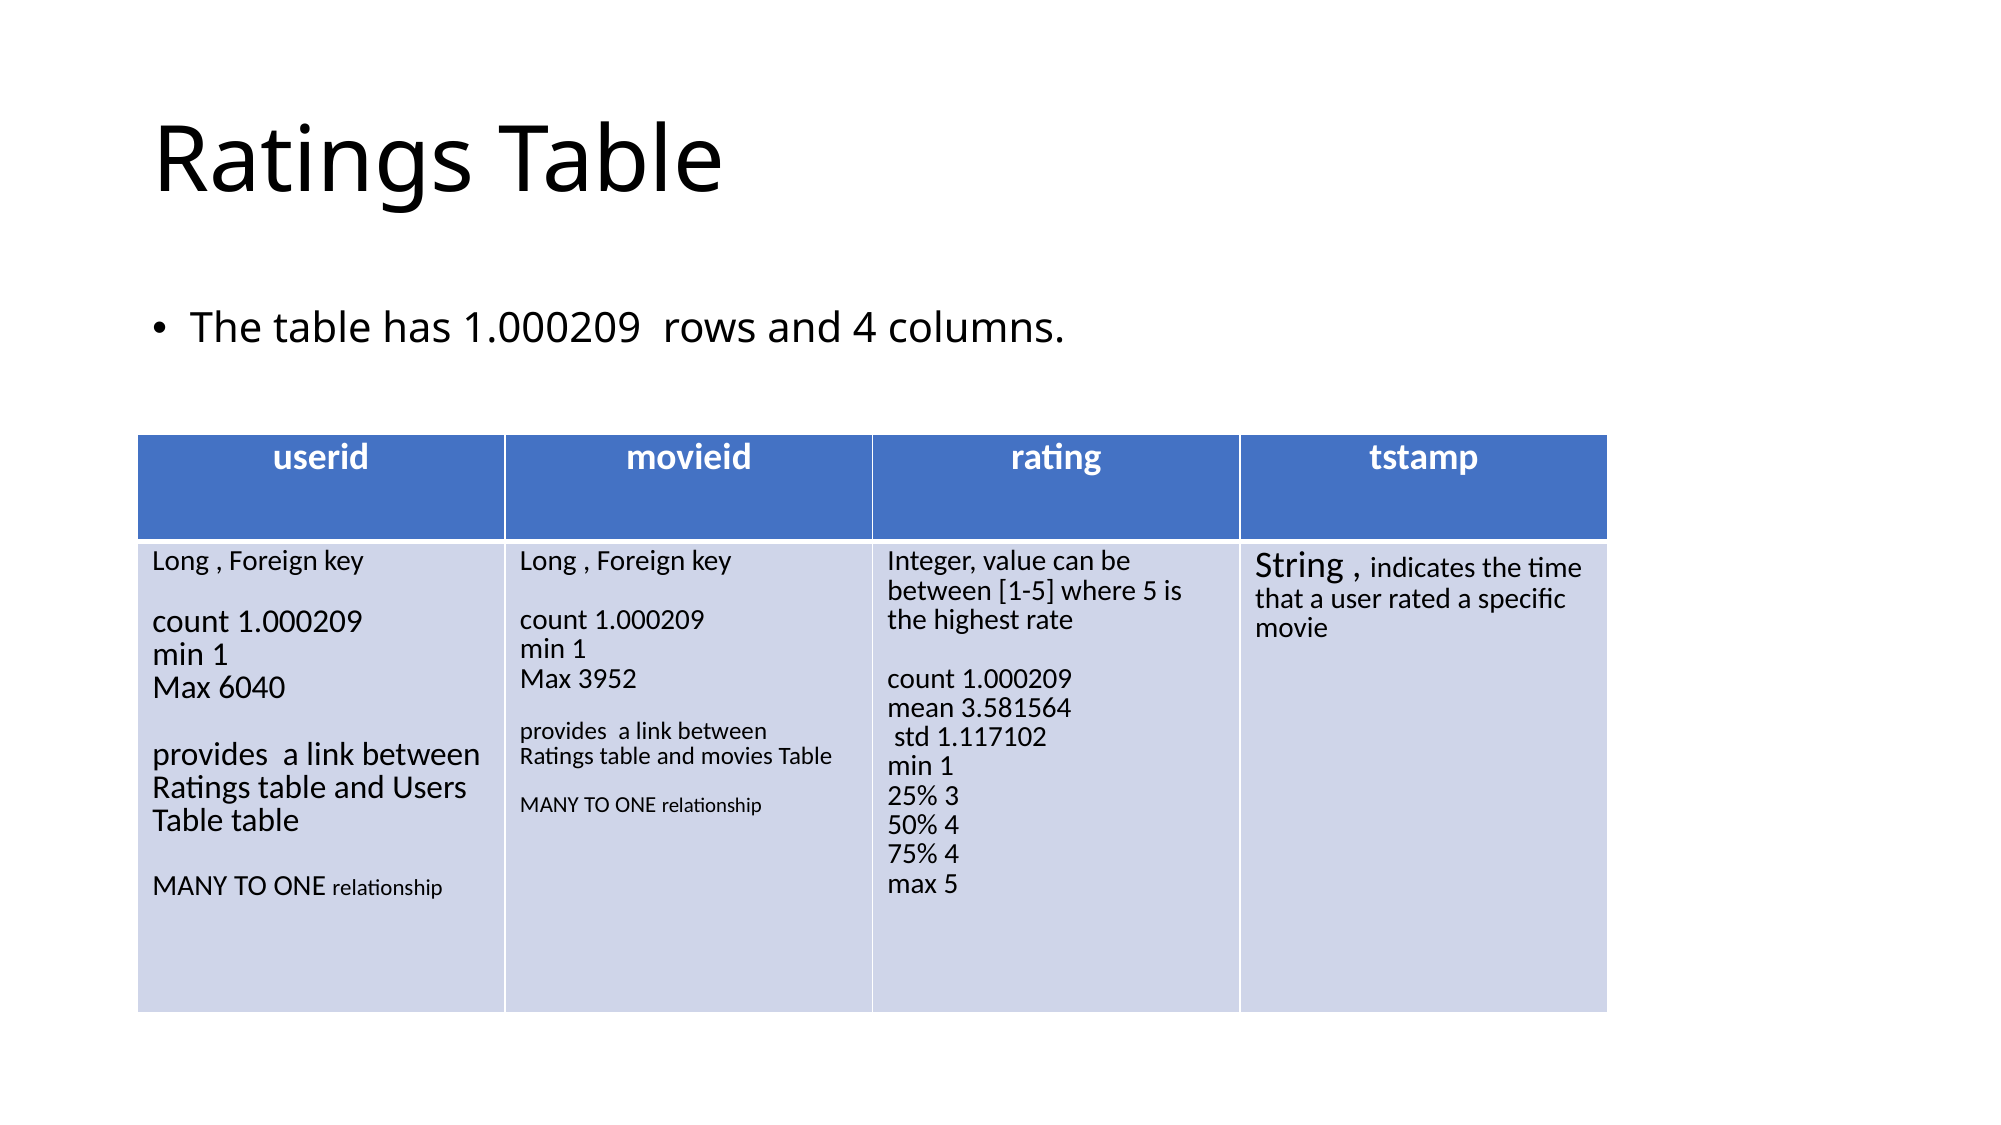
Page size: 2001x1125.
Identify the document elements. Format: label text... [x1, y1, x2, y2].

table_header userid [138, 435, 504, 539]
table_cell String , indicates the time that a user rated a specific movie [1241, 544, 1607, 1012]
table_header tstamp [1241, 435, 1607, 539]
table_cell Long , Foreign key count 1.000209 min 1 Max 3952 provides a link between Ratings table and movies Table MANY TO ONE relationship [506, 544, 872, 1012]
table_header movieid [506, 435, 872, 539]
table_header rating [873, 435, 1239, 539]
table_cell Integer, value can be between [1-5] where 5 is the highest rate count 1.000209 mean 3.581564 std 1.117102 min 1 25% 3 50% 4 75% 4 max 5 [873, 544, 1239, 1012]
list The table has 1.000209 rows and 4 columns. [137, 299, 1863, 1014]
title Ratings Table [137, 59, 1863, 264]
table_cell Long , Foreign key count 1.000209 min 1 Max 6040 provides a link between Ratings table and Users Table table MANY TO ONE relationship [138, 544, 504, 1012]
